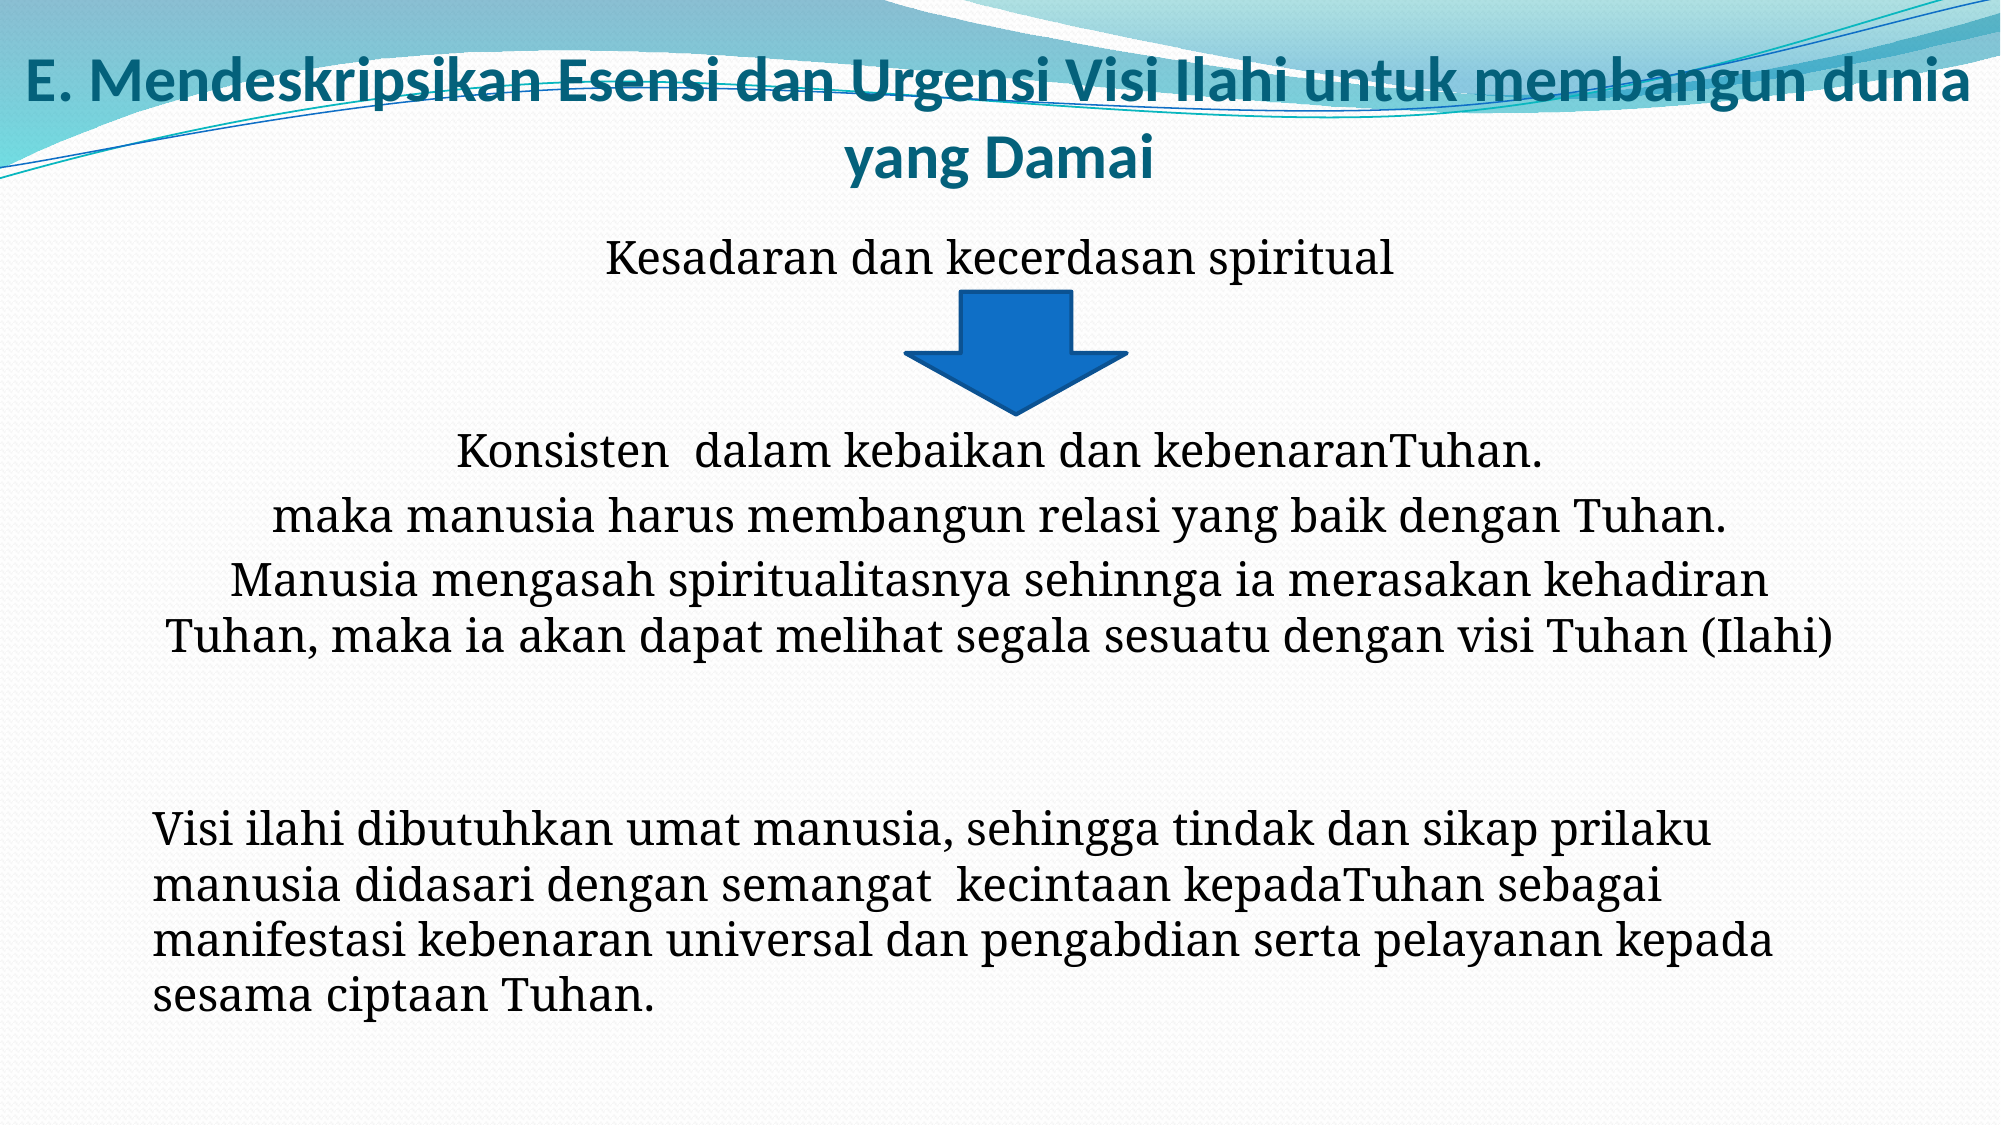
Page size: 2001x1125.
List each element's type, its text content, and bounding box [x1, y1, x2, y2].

title E. Mendeskripsikan Esensi dan Urgensi Visi Ilahi untuk membangun dunia yang Damai [0, 29, 2000, 191]
list Kesadaran dan kecerdasan spiritual Konsisten dalam kebaikan dan kebenaranTuhan. maka manusia harus membangun relasi yang baik dengan Tuhan. Manusia mengasah spiritualitasnya sehinnga ia merasakan kehadiran Tuhan, maka ia akan dapat melihat segala sesuatu dengan visi Tuhan (Ilahi) Visi ilahi dibutuhkan umat manusia, sehingga tindak dan sikap prilaku manusia didasari dengan semangat kecintaan kepadaTuhan sebagai manifestasi kebenaran universal dan pengabdian serta pelayanan kepada sesama ciptaan Tuhan. [137, 220, 1863, 1053]
text_box [903, 289, 1129, 417]
